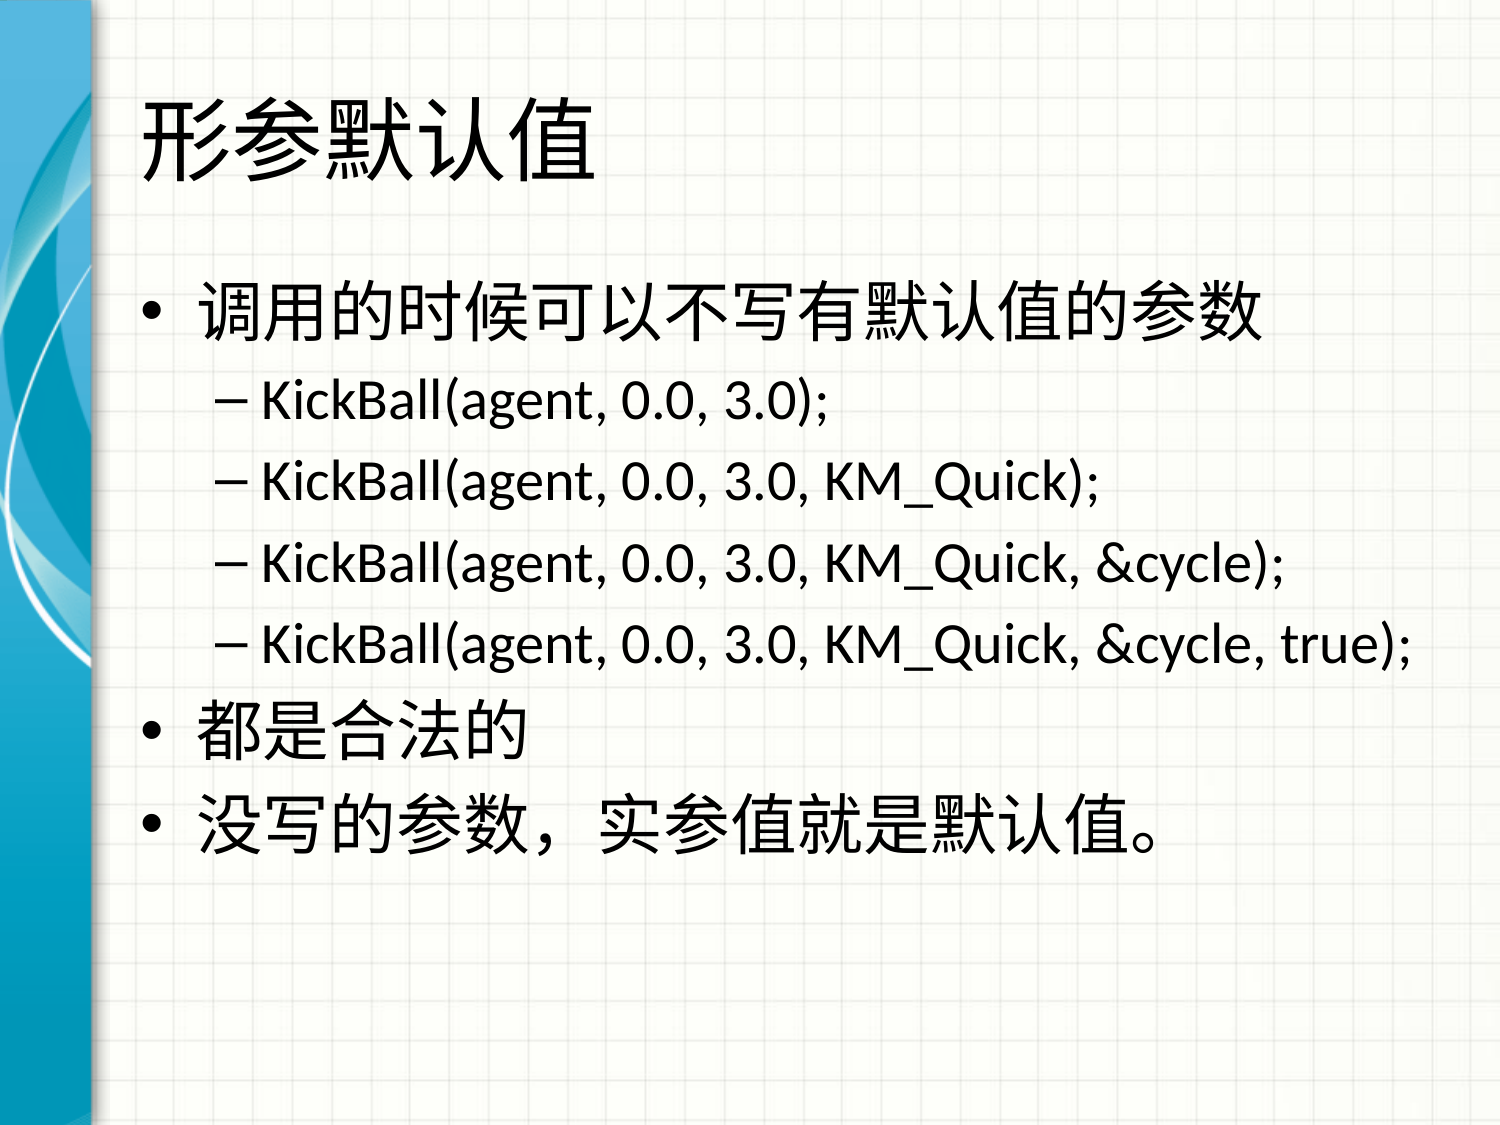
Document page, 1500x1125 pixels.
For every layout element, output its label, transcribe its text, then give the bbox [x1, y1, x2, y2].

picture [0, 0, 1500, 1125]
list 调用的时候可以不写有默认值的参数 KickBall(agent, 0.0, 3.0); KickBall(agent, 0.0, 3.0, KM_Quick); KickBall(agent, 0.0, 3.0, KM_Quick, &cycle); KickBall(agent, 0.0, 3.0, KM_Quick, &cycle, true); 都是合法的 没写的参数，实参值就是默认值。 [125, 261, 1450, 967]
title 形参默认值 [125, 44, 1450, 232]
